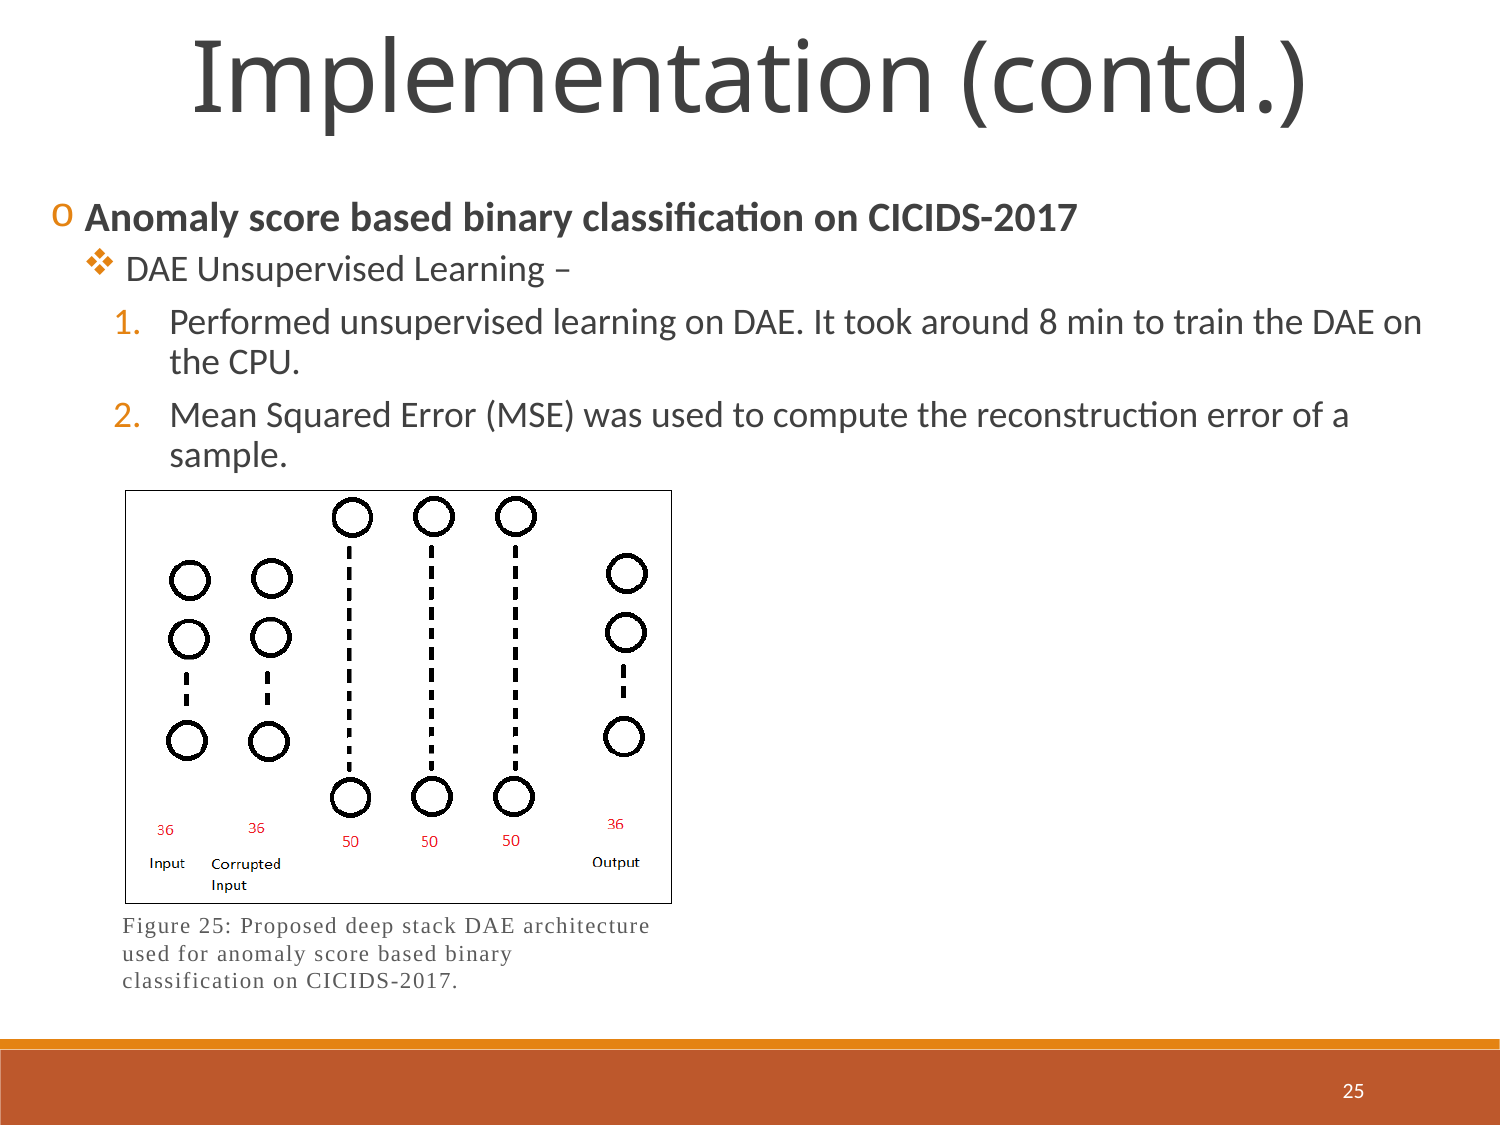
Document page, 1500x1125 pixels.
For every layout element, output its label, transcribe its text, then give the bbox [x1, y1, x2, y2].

text_box Implementation (contd.) [0, 0, 1500, 141]
picture [124, 489, 672, 905]
slide_number 25 [1218, 1059, 1380, 1120]
list Anomaly score based binary classification on CICIDS-2017 DAE Unsupervised Learning – Performed unsupervised learning on DAE. It took around 8 min to train the DAE on the CPU. Mean Squared Error (MSE) was used to compute the reconstruction error of a sample. [50, 187, 1438, 1000]
text_box Figure 25: Proposed deep stack DAE architecture used for anomaly score based binary classification on CICIDS-2017. [107, 903, 672, 1001]
